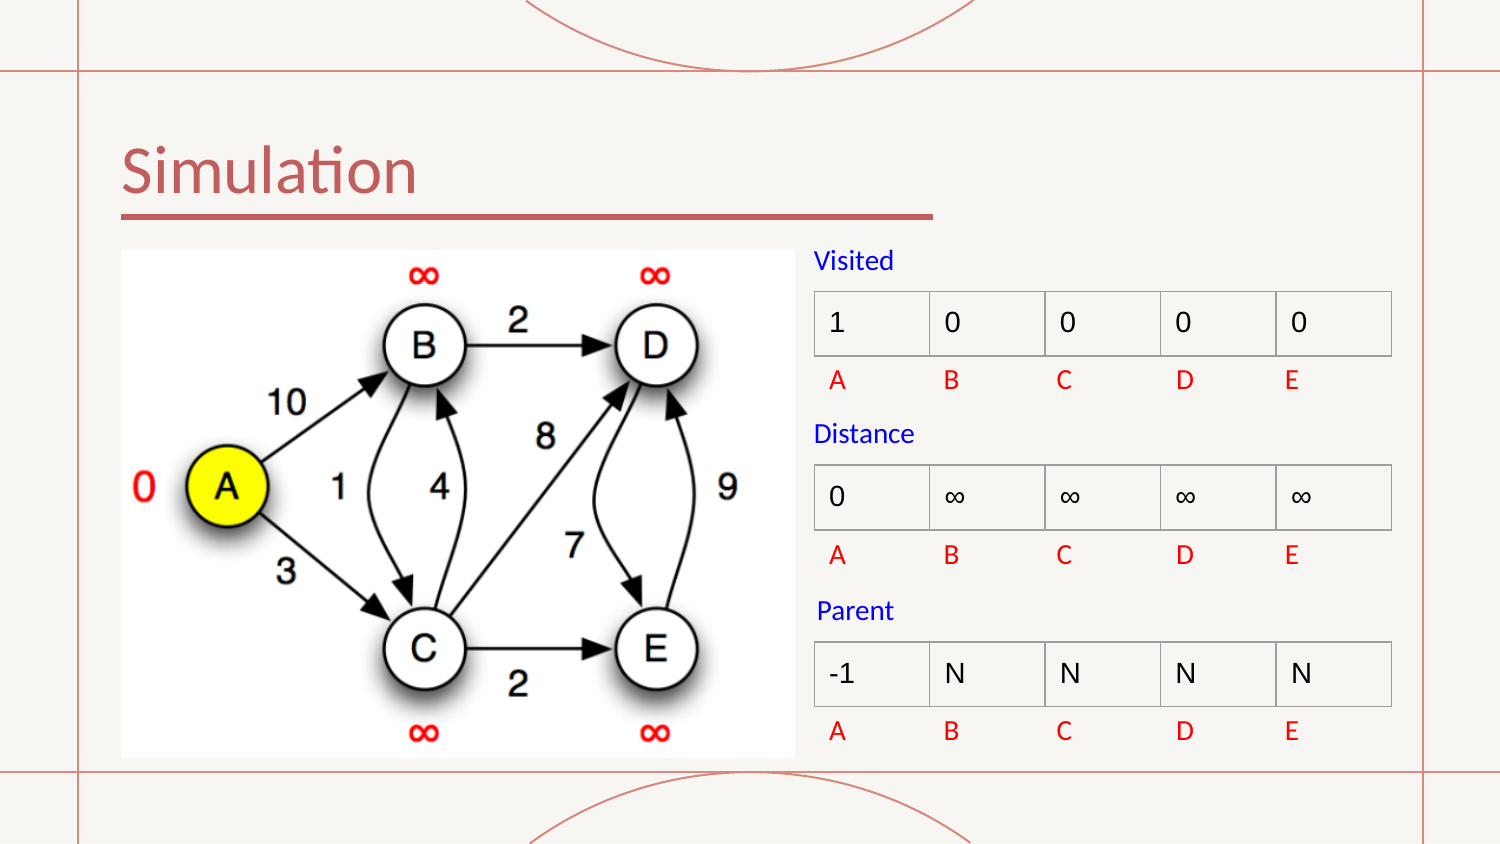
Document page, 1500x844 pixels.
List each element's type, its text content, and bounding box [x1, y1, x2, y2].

table_header ∞ [1161, 466, 1275, 520]
text_box Parent [801, 576, 914, 642]
table_header N [1161, 643, 1275, 695]
table_header ∞ [1046, 466, 1160, 520]
text_box Visited [798, 226, 918, 313]
table_header 0 [1277, 292, 1391, 345]
text_box A B C D E [814, 520, 1392, 586]
table_header N [930, 643, 1044, 695]
table_header N [1046, 643, 1160, 695]
title Simulation [121, 125, 941, 266]
text_box A B C D E [814, 345, 1474, 433]
table_header ∞ [930, 466, 1044, 520]
text_box Distance [800, 399, 941, 465]
text_box A B C D E [814, 695, 1404, 761]
table_header 0 [1161, 292, 1275, 345]
table_header -1 [815, 643, 929, 695]
table_header 1 [815, 292, 929, 345]
table_header ∞ [1277, 466, 1391, 520]
picture [121, 249, 795, 758]
table_header 0 [1046, 292, 1160, 345]
table_header 0 [815, 466, 929, 520]
table_header 0 [930, 292, 1044, 345]
table_header N [1277, 643, 1391, 695]
